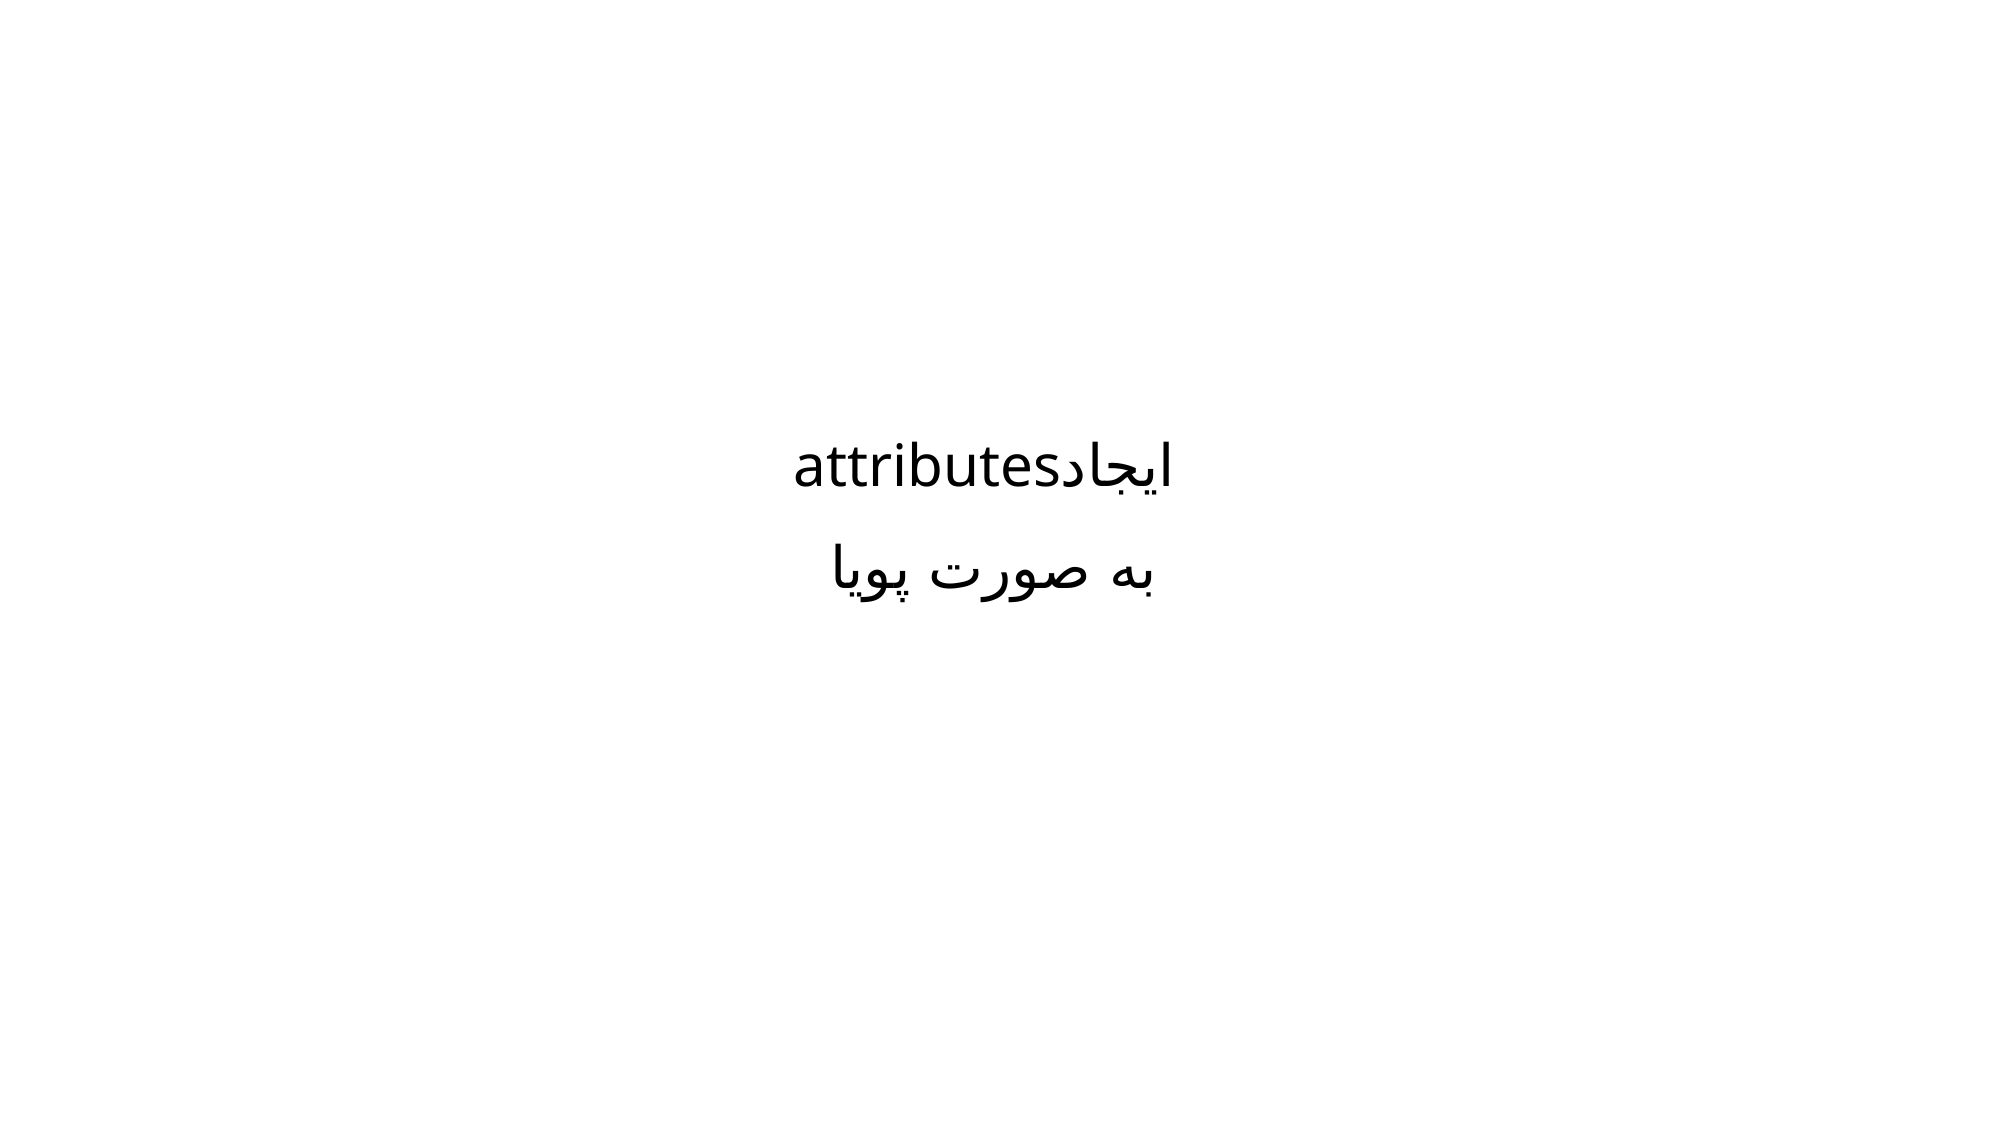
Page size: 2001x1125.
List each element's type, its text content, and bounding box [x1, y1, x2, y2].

text_box به صورت پویا [815, 522, 1173, 608]
text_box attributesایجاد [779, 420, 1209, 506]
